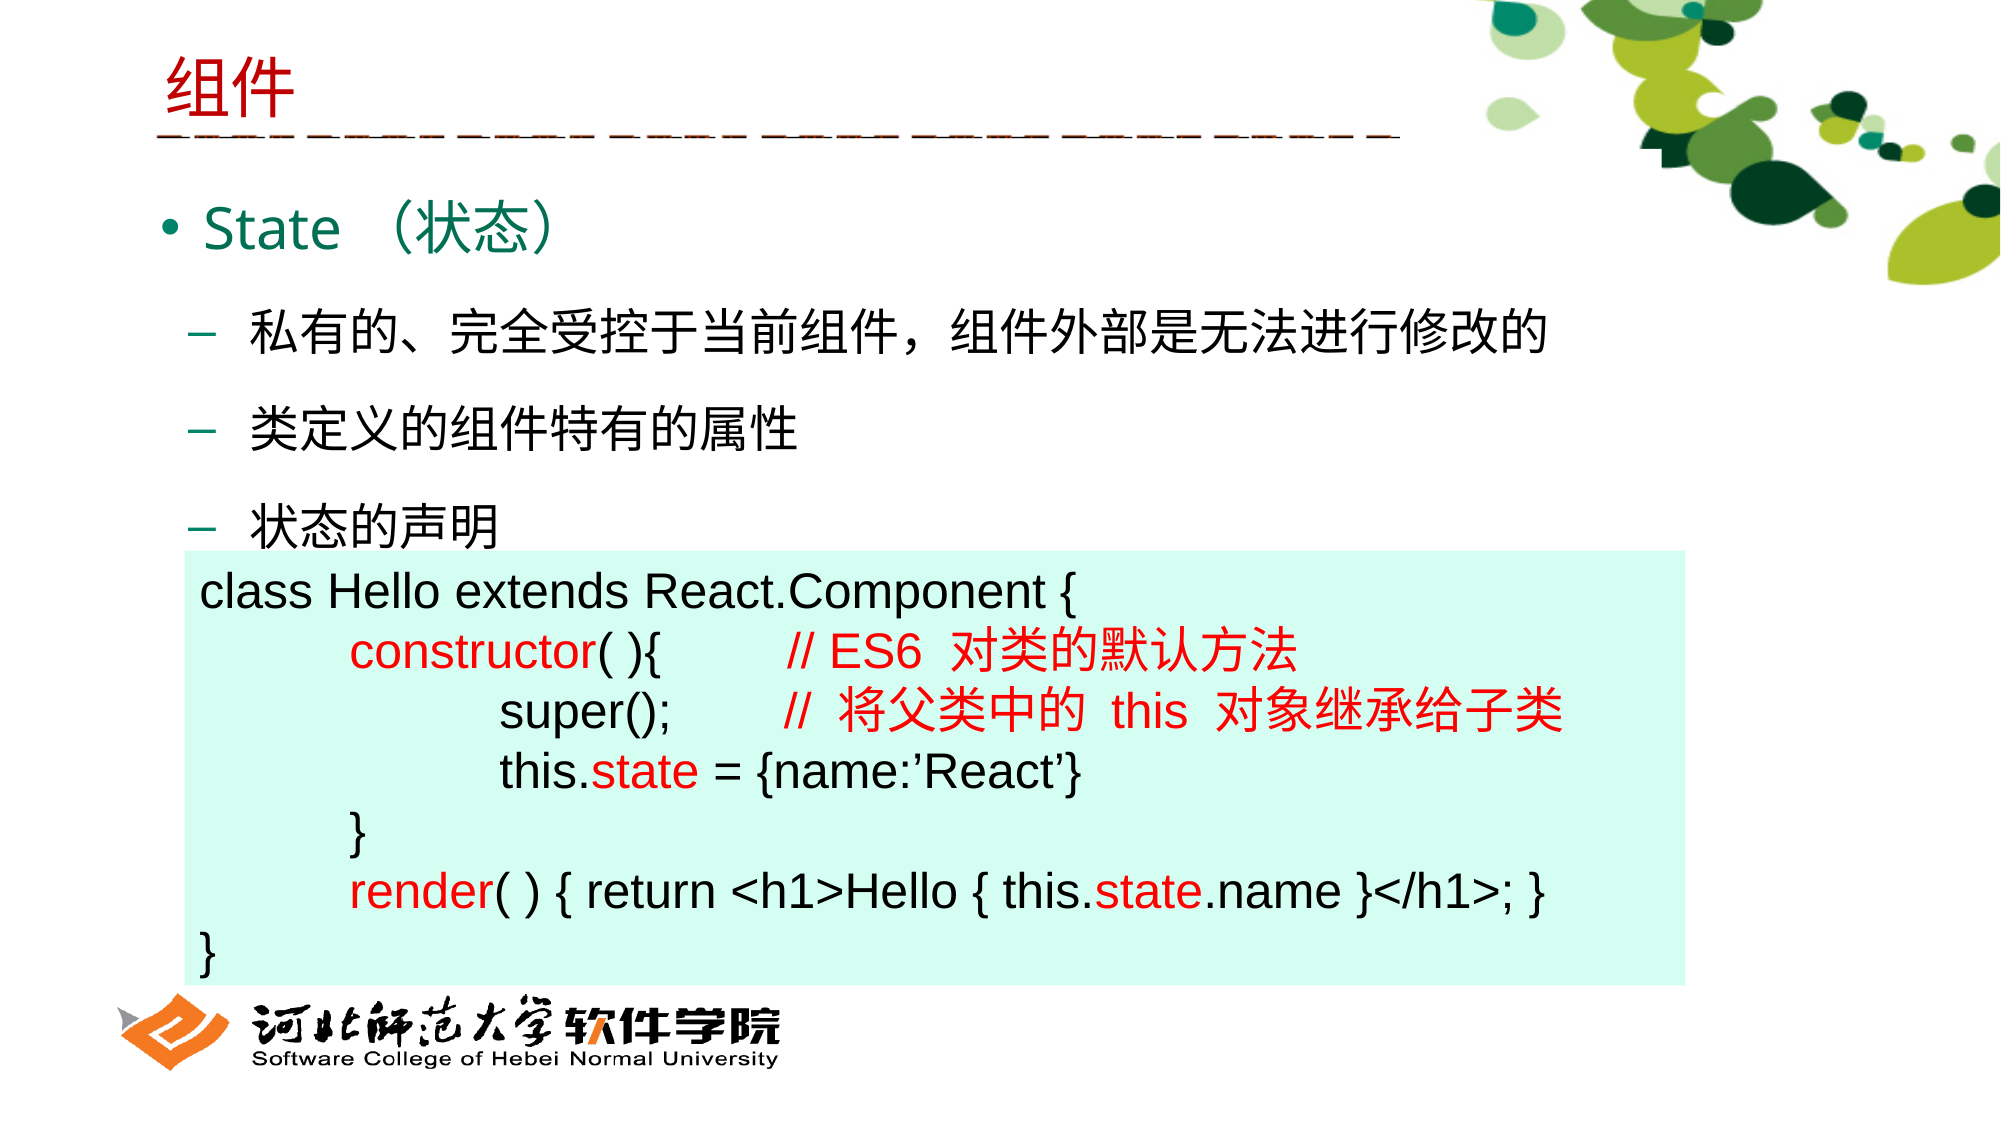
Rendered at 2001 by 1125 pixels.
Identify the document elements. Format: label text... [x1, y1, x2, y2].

list State（状态） 私有的、完全受控于当前组件，组件外部是无法进行修改的 类定义的组件特有的属性 状态的声明 [113, 148, 1662, 953]
picture [0, 0, 2001, 1125]
list 组件 [149, 38, 1392, 120]
text_box class Hello extends React.Component { constructor( ){ // ES6 对类的默认方法 super(); // 将父类中的 this 对象继承给子类 this.state = {name:’React’} } render( ) { return <h1>Hello { this.state.name }</h1>; } } [184, 550, 1686, 986]
